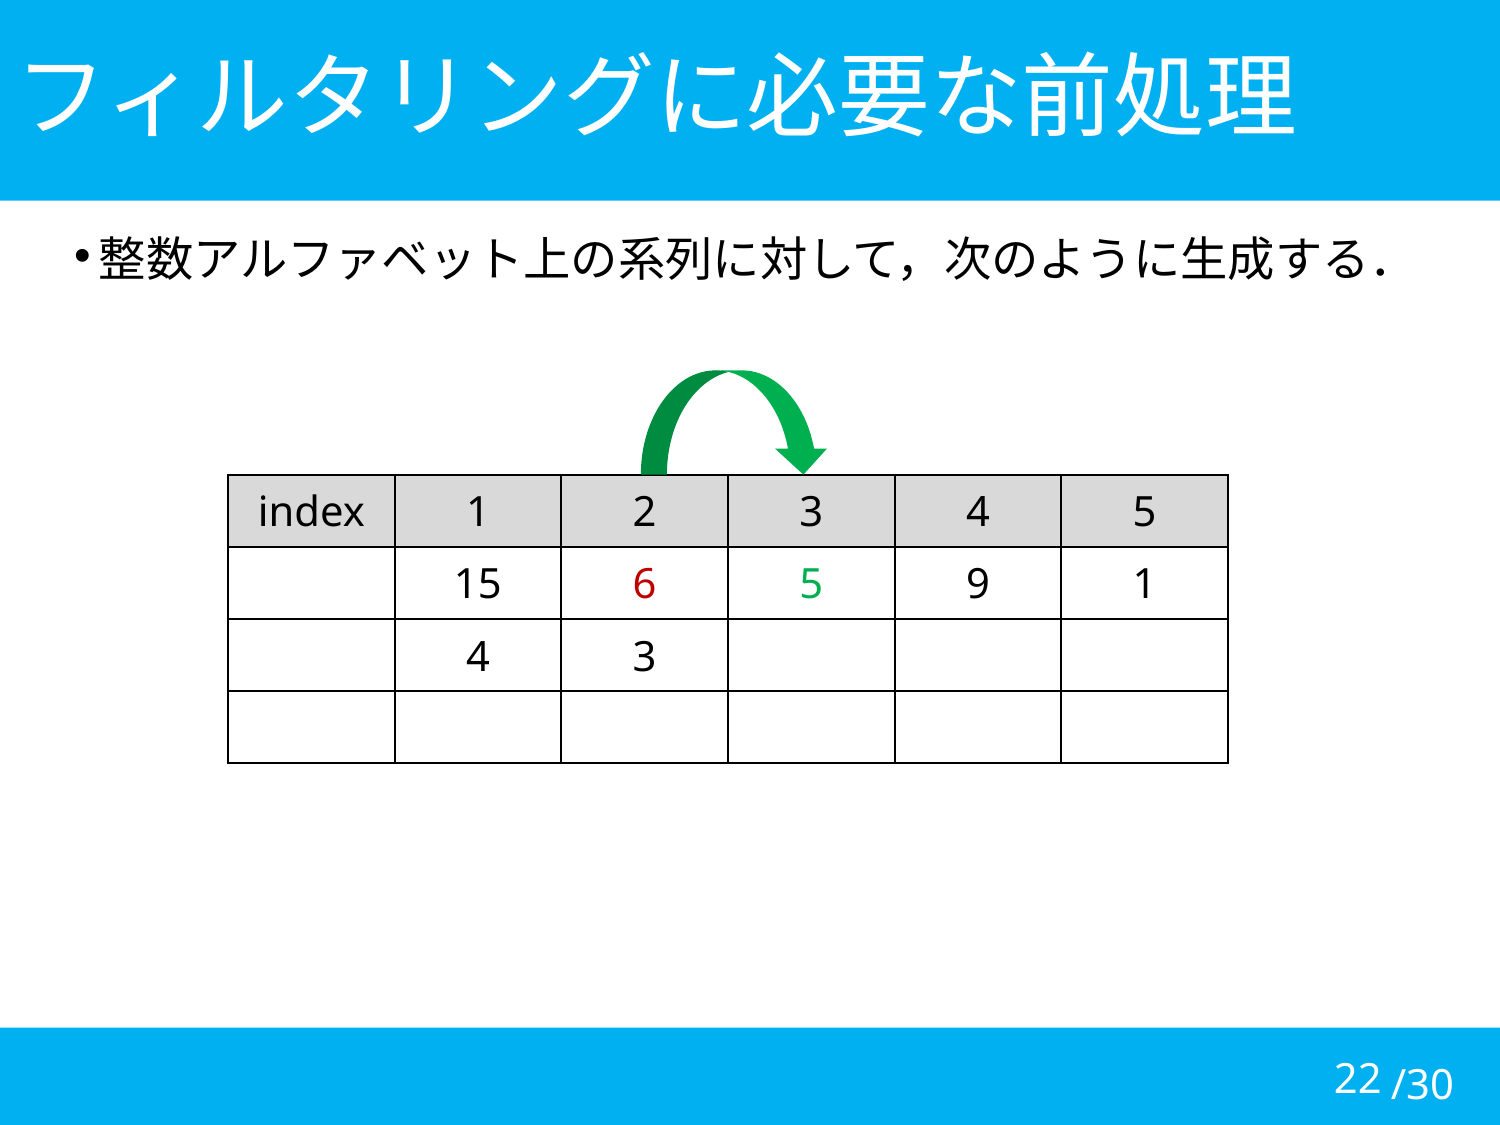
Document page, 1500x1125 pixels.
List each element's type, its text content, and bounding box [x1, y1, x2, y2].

text_box [639, 369, 830, 477]
title フィルタリングに必要な前処理 [0, 0, 1500, 201]
slide_number 22 [1059, 1050, 1397, 1110]
